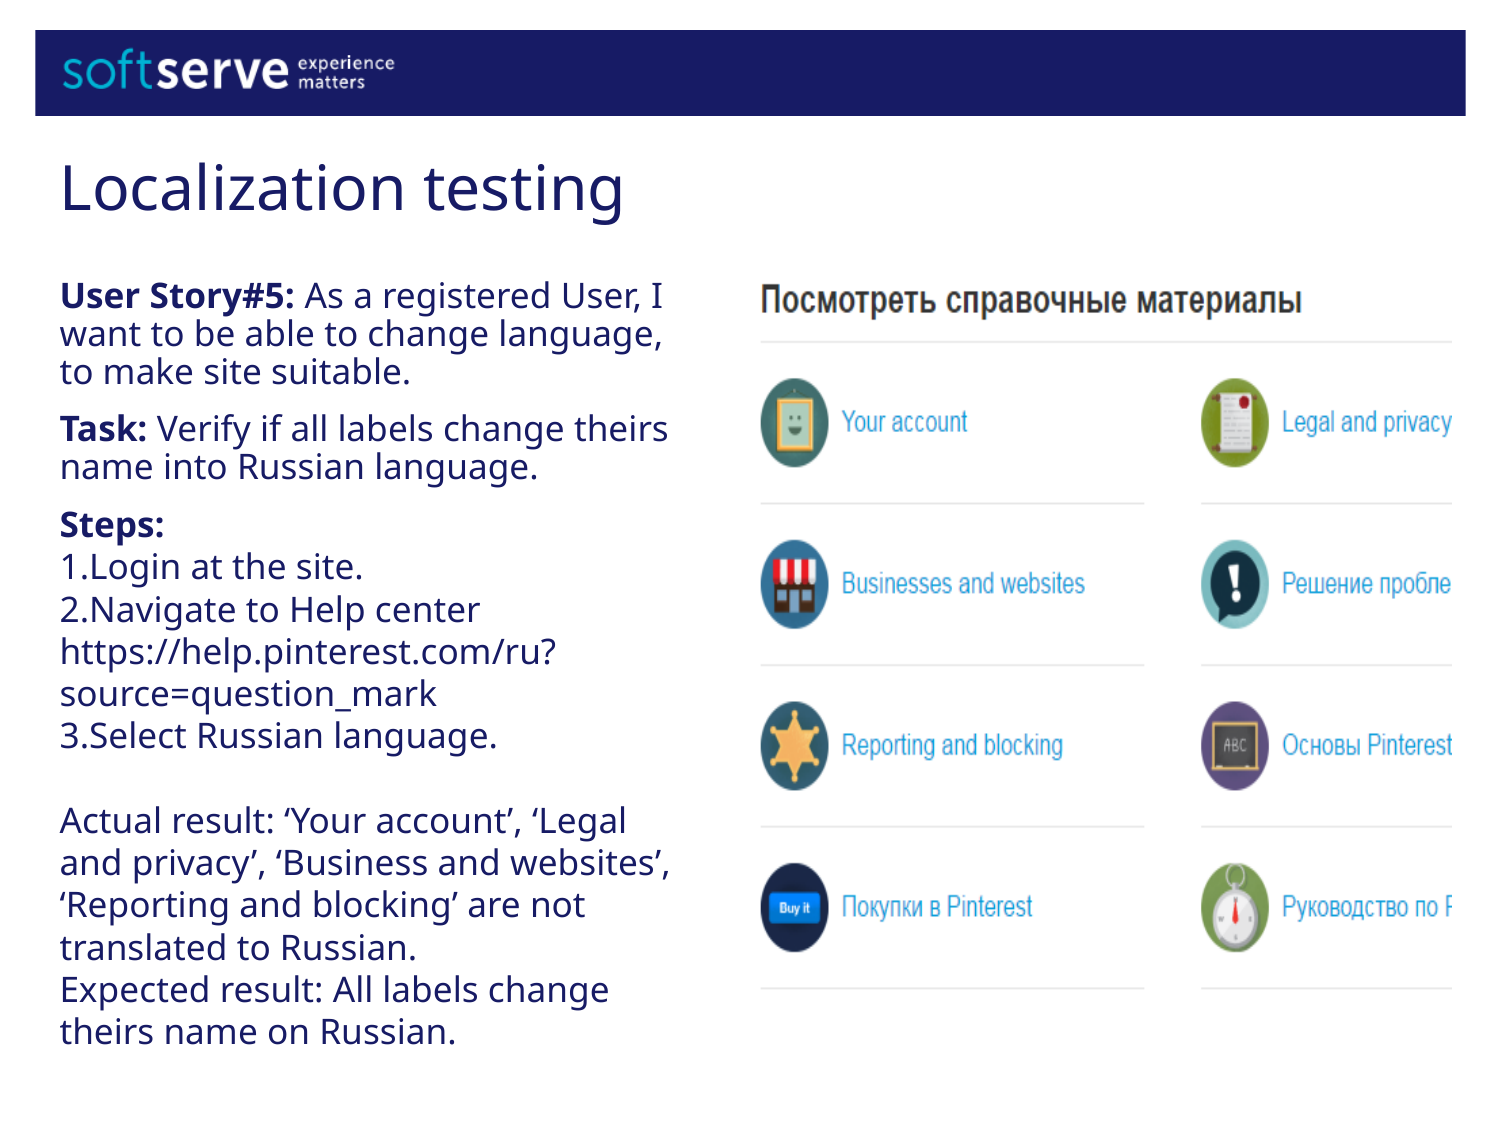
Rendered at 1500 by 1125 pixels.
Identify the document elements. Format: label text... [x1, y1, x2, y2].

subtitle Localization testing [44, 148, 1468, 232]
picture [704, 225, 1452, 1050]
list User Story#5: As a registered User, I want to be able to change language, to make site suitable. Task: Verify if all labels change theirs name into Russian language. Steps: 1.Login at the site. 2.Navigate to Help center https://help.pinterest.com/ru?source=question_mark 3.Select Russian language. Actual result: ‘Your account’, ‘Legal and privacy’, ‘Business and websites’, ‘Reporting and blocking’ are not translated to Russian. Expected result: All labels change theirs name on Russian. [44, 270, 703, 1063]
